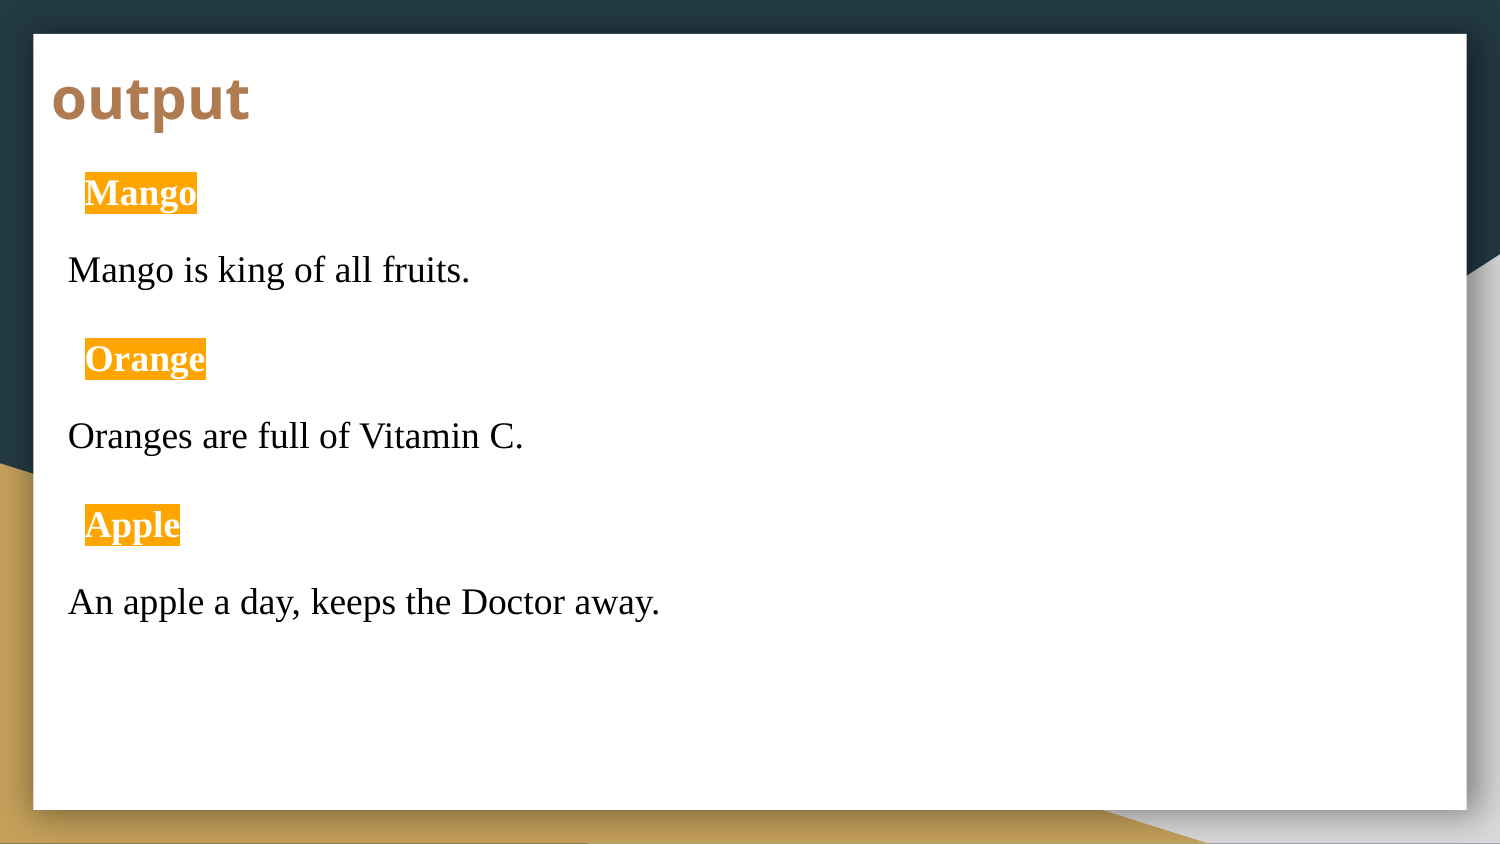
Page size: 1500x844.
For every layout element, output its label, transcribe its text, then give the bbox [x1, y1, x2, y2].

list Mango Mango is king of all fruits. Orange Oranges are full of Vitamin C. Apple An apple a day, keeps the Doctor away. [52, 146, 1366, 729]
title output [36, 46, 1268, 147]
